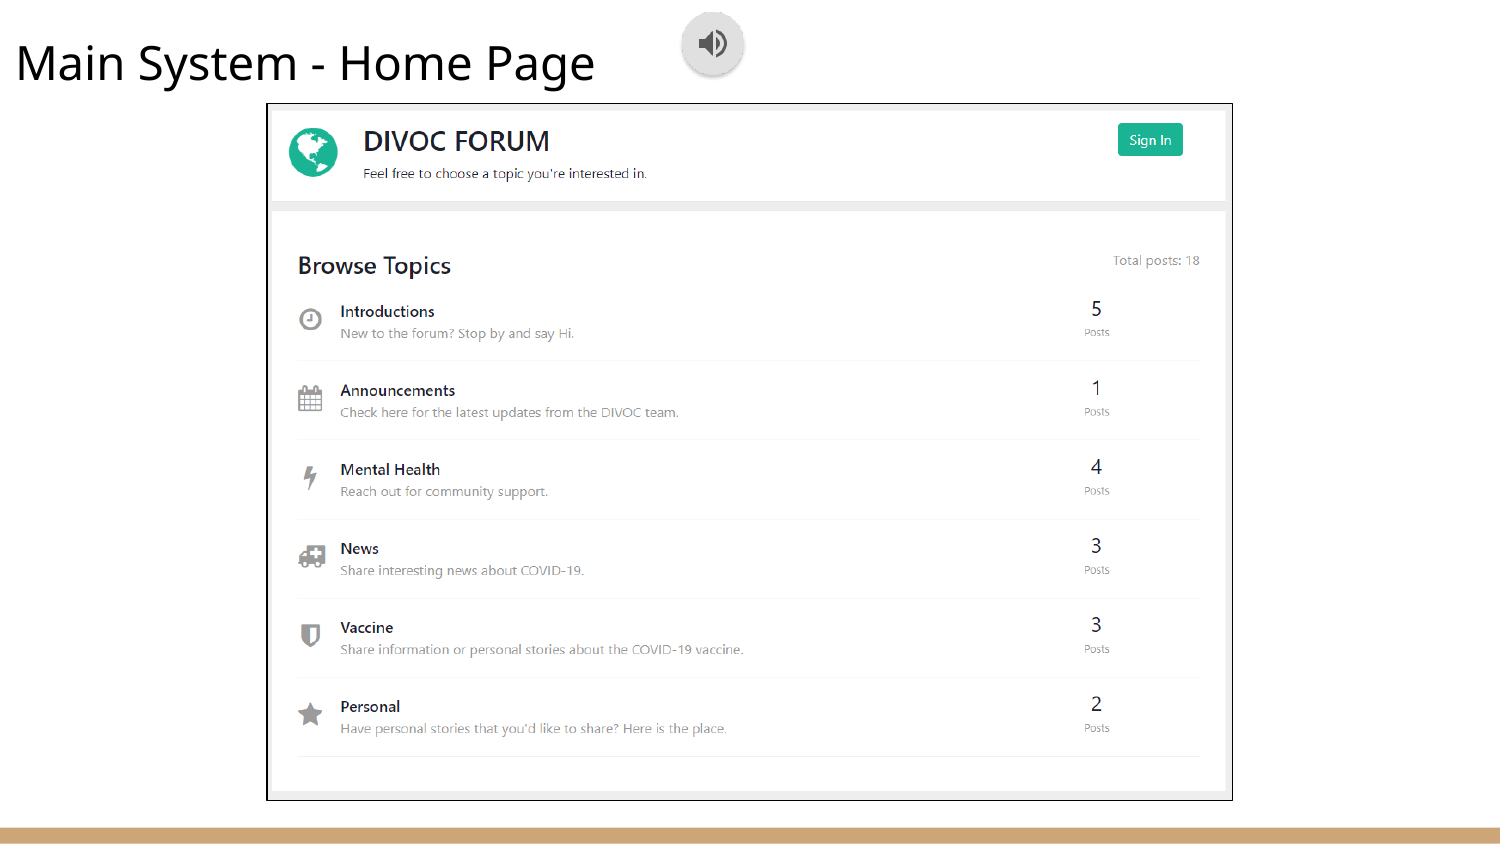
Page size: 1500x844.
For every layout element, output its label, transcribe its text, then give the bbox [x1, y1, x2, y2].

picture [674, 5, 751, 81]
picture [267, 104, 1233, 800]
title Main System - Home Page [0, 0, 699, 105]
